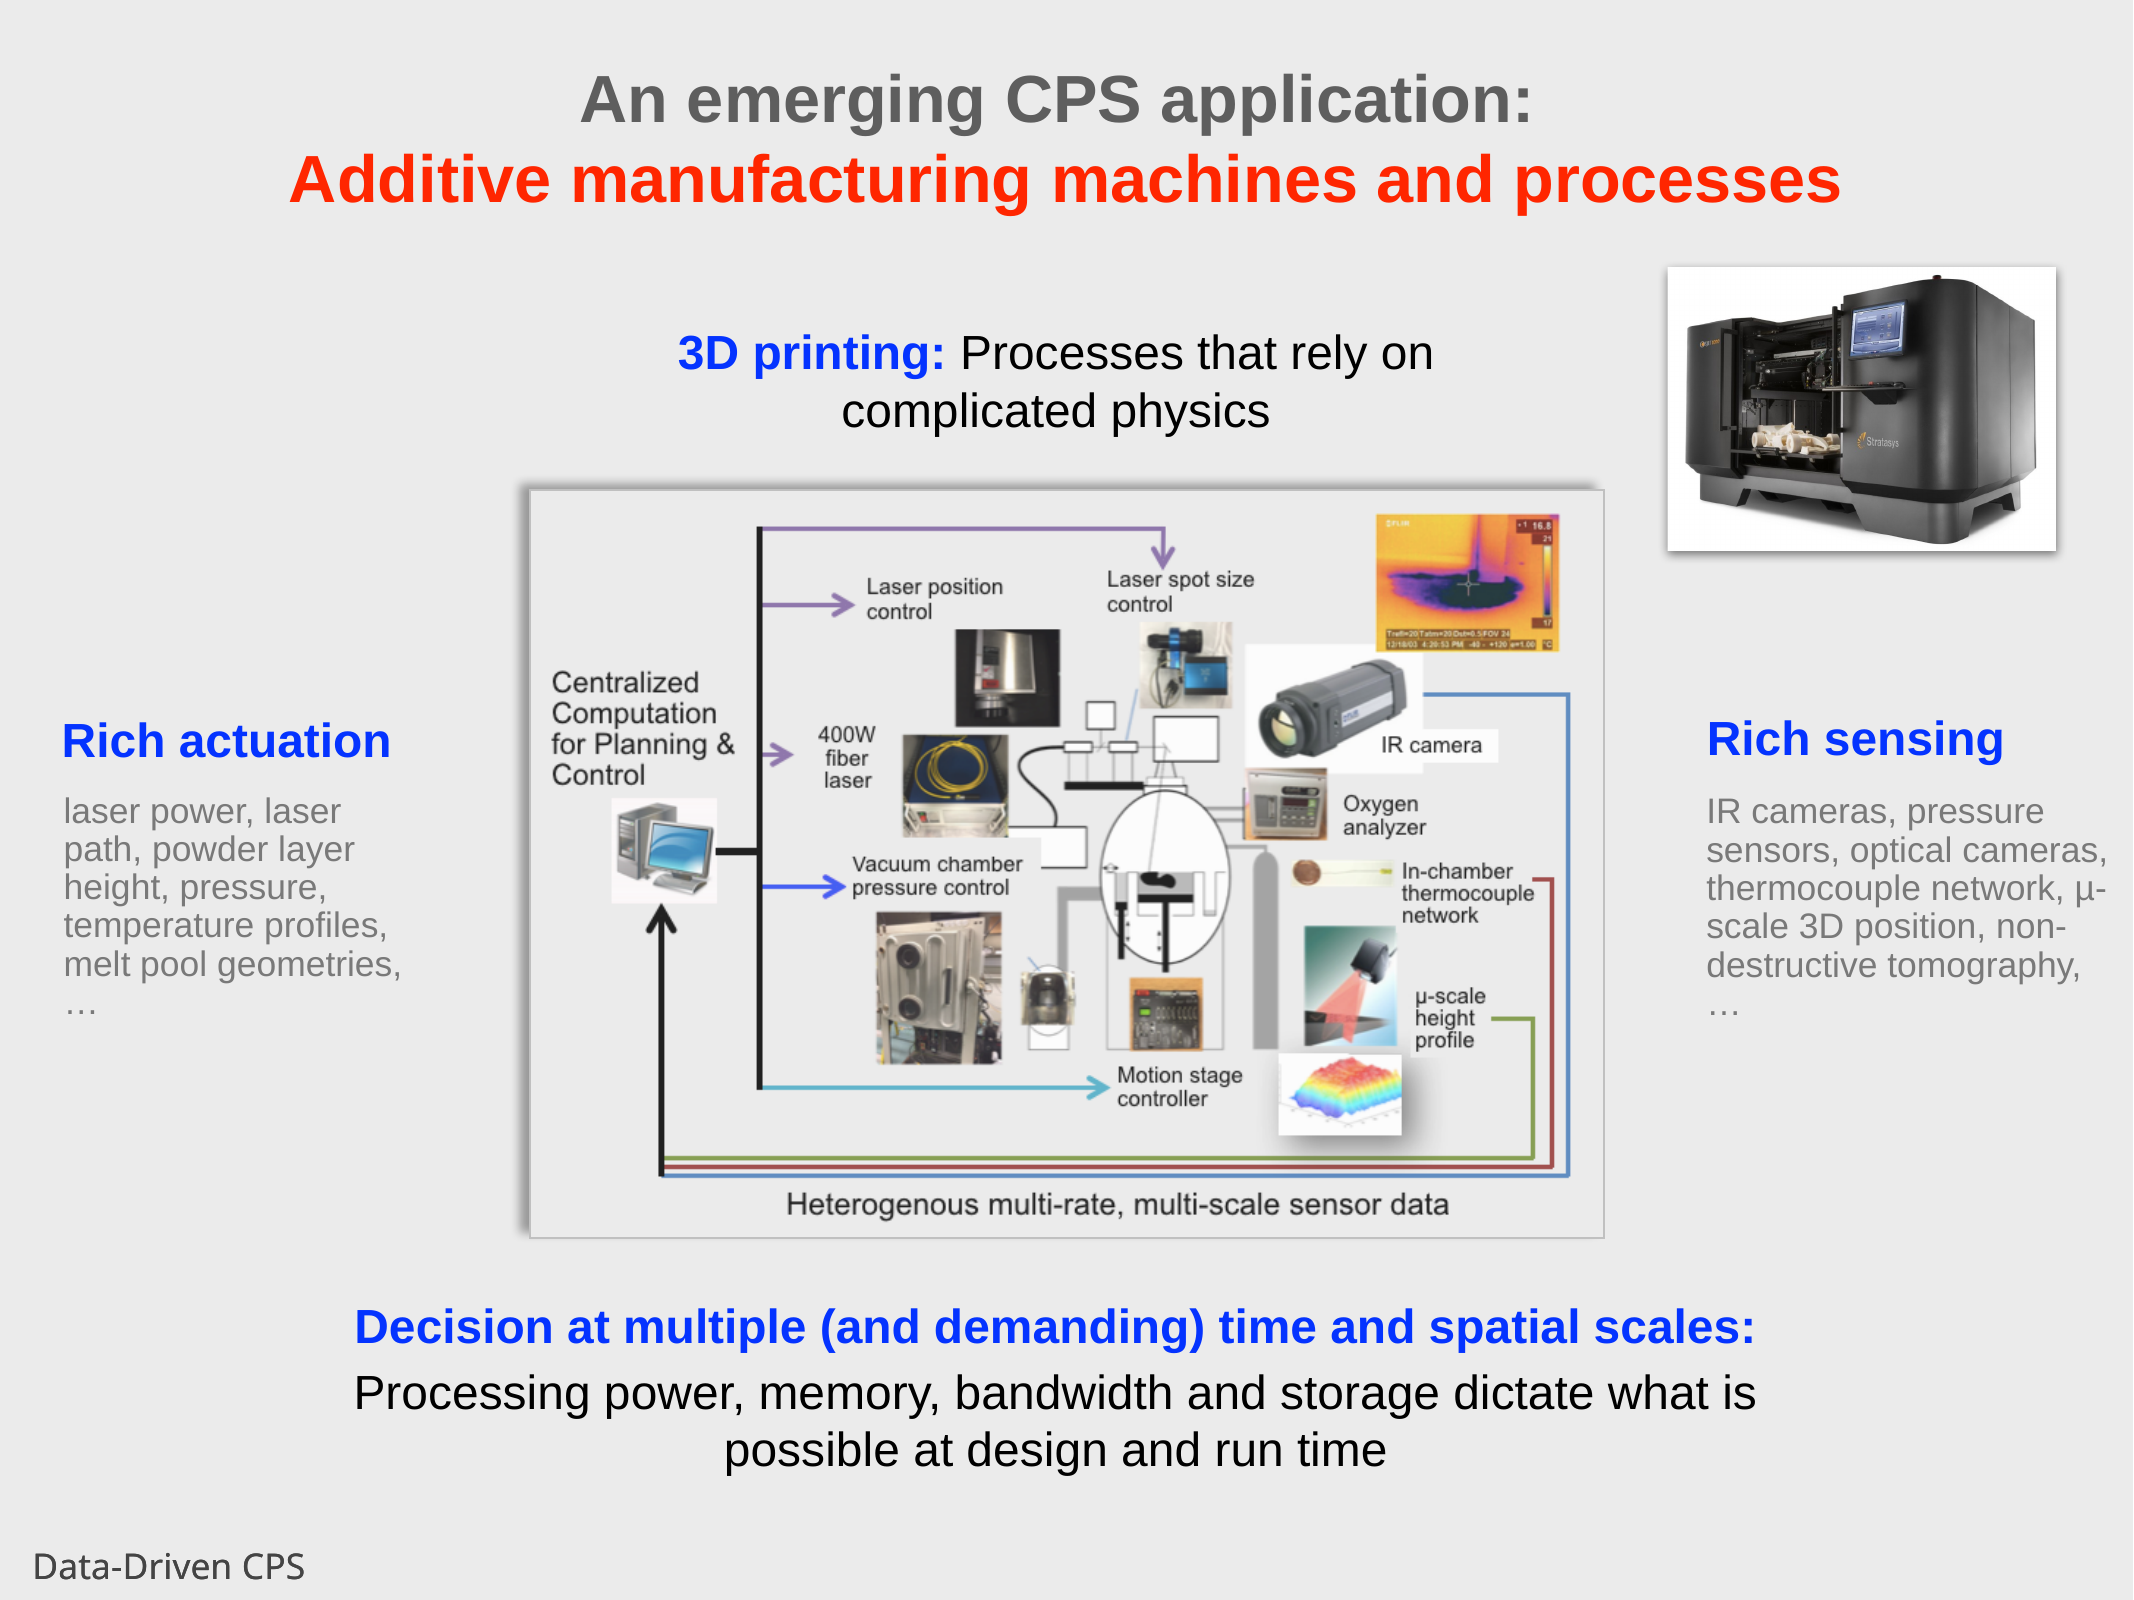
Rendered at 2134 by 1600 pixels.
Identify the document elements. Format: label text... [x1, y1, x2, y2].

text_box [529, 489, 1604, 1239]
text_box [1613, 700, 2134, 1033]
text_box Data-Driven CPS [0, 1536, 453, 1596]
text_box An emerging CPS application: Additive manufacturing machines and processes [47, 47, 2086, 225]
text_box Decision at multiple (and demanding) time and spatial scales: Processing power, memory, bandwidth and storage dictate what is possible at design and run time [322, 1287, 1791, 1485]
text_box 3D printing: Processes that rely on complicated physics [544, 313, 1569, 445]
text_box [53, 700, 524, 1033]
picture [1667, 266, 2057, 552]
